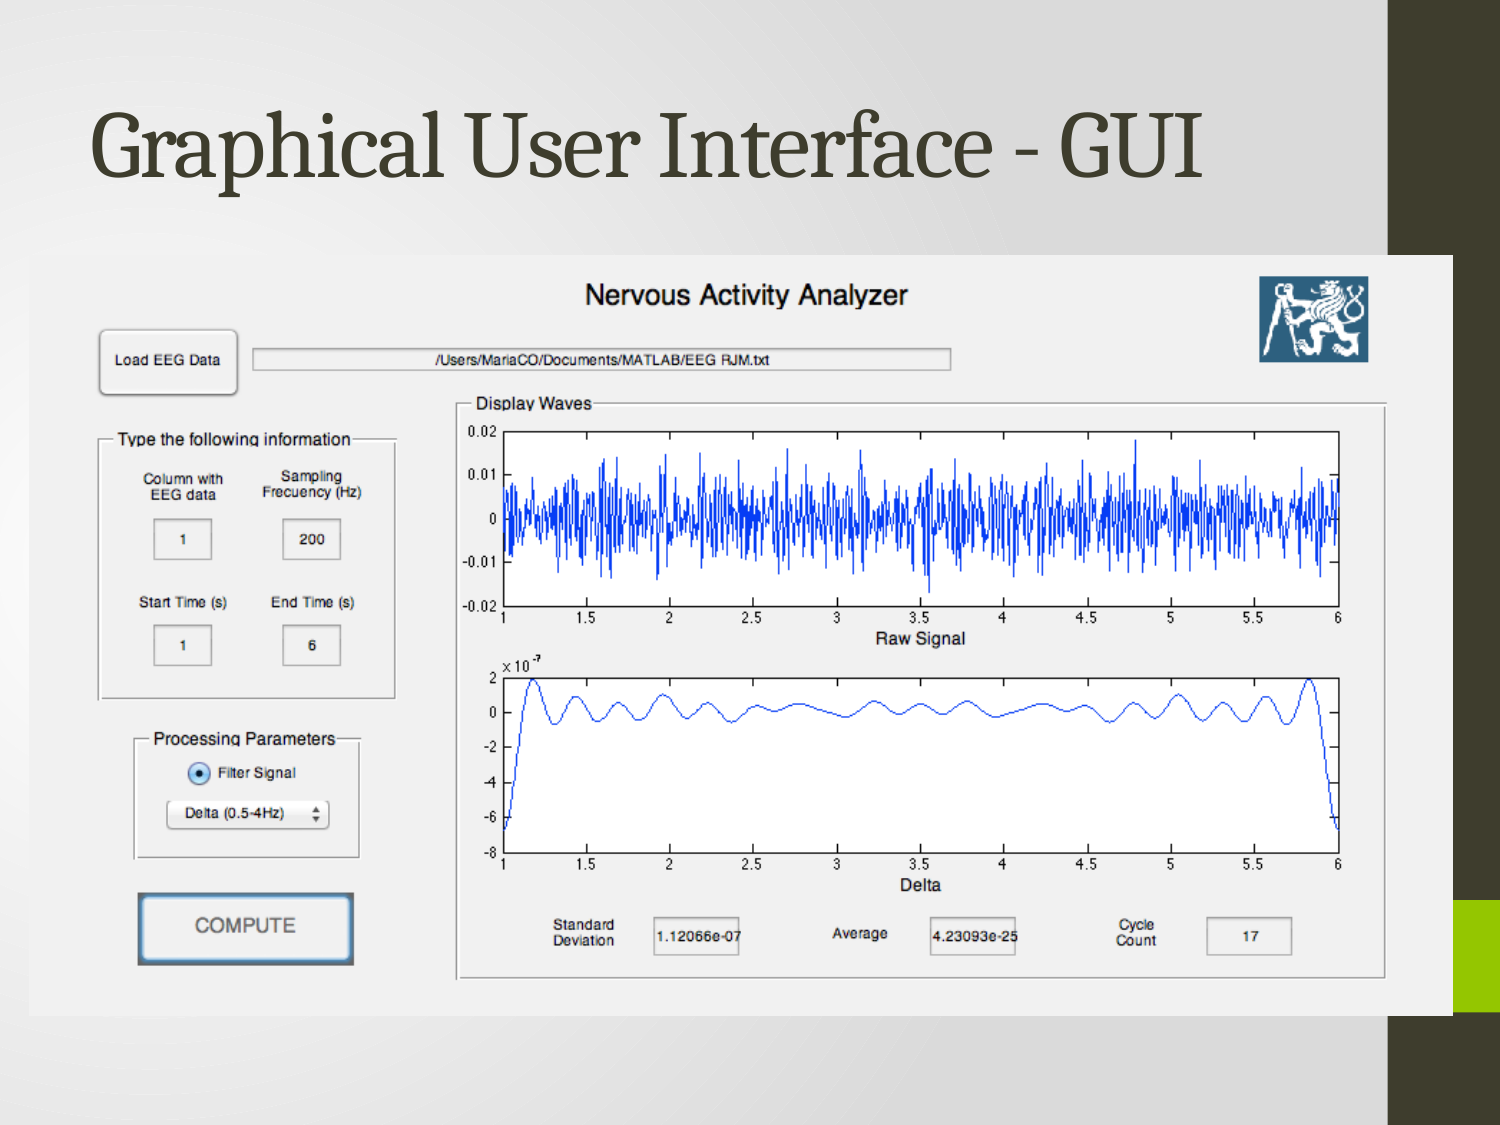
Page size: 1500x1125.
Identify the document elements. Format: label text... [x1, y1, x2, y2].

picture [28, 254, 1454, 1017]
title Graphical User Interface - GUI [75, 45, 1325, 233]
